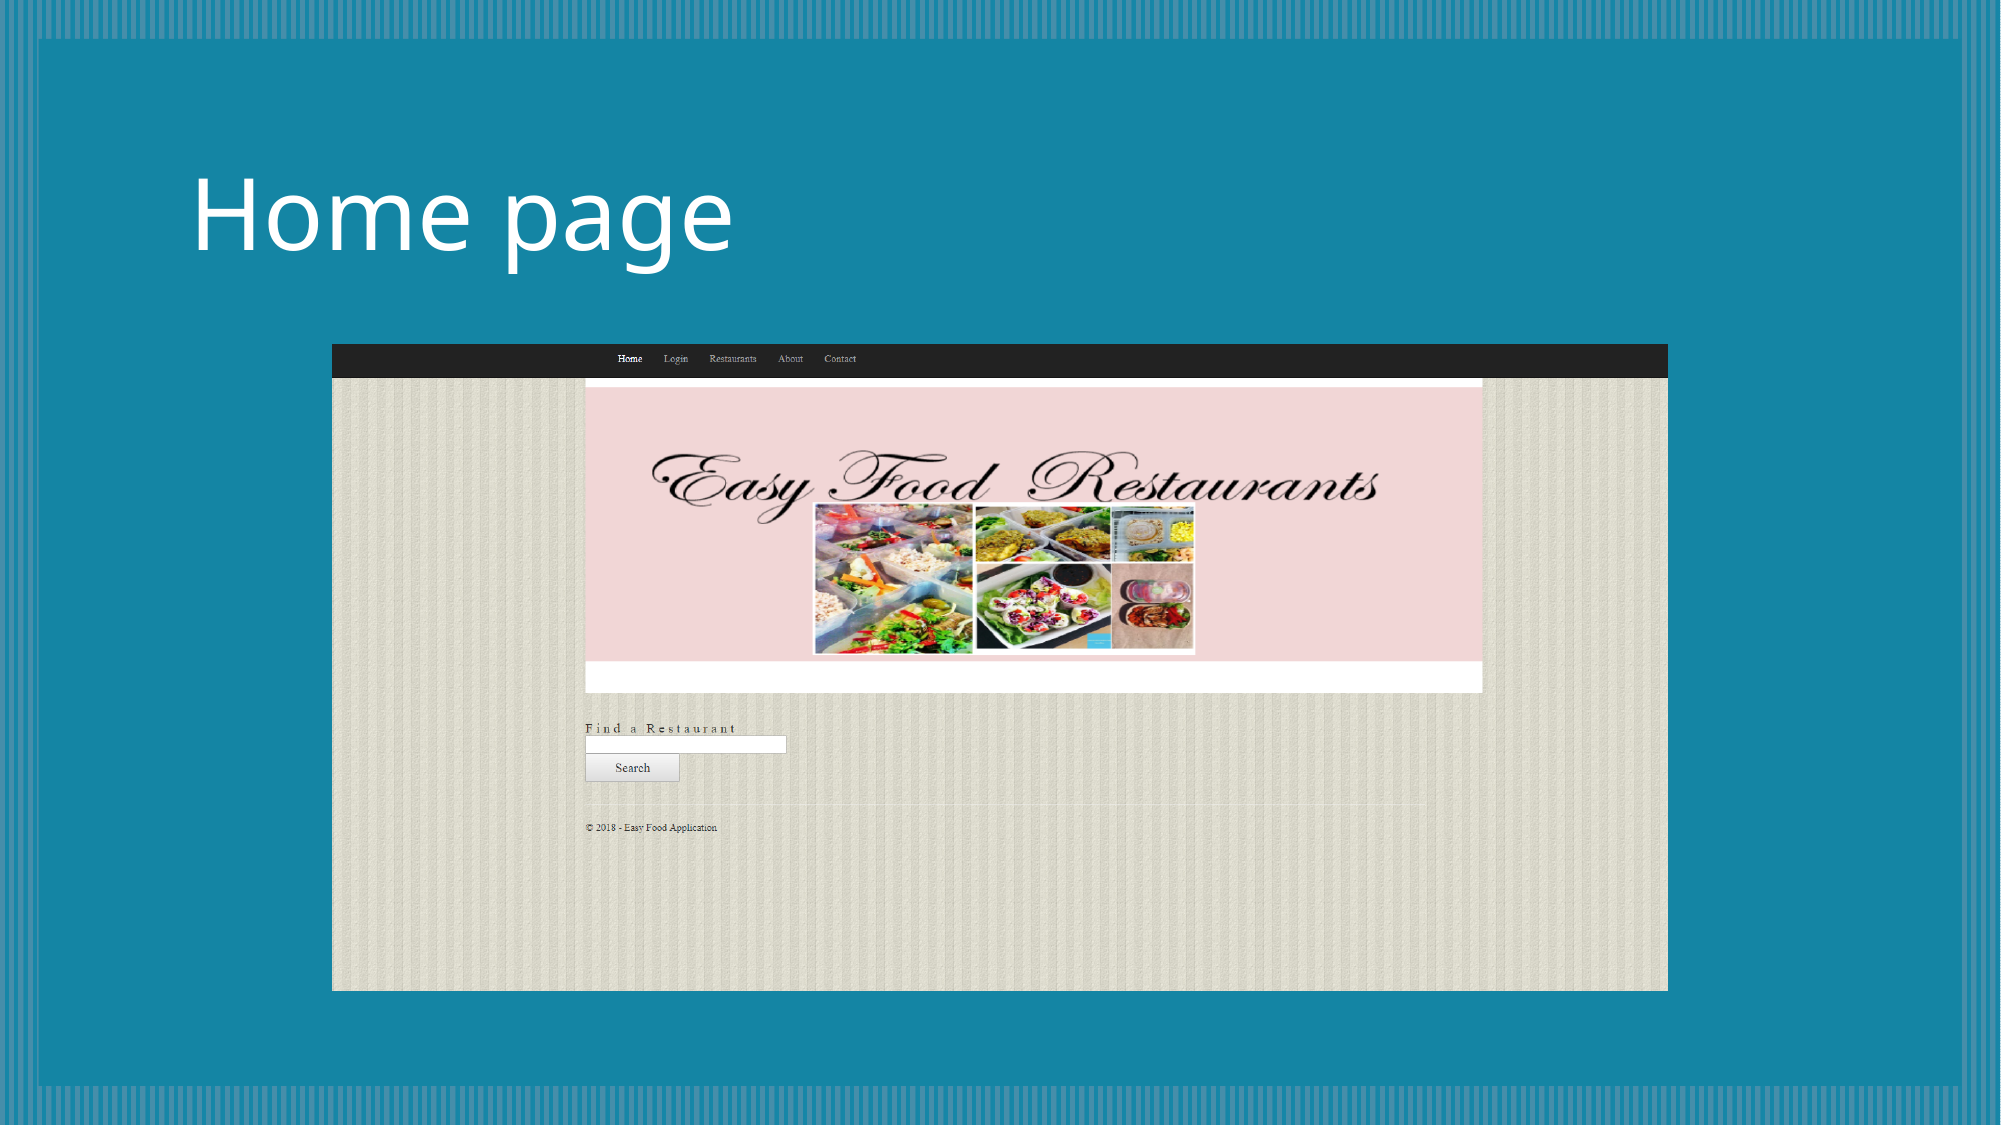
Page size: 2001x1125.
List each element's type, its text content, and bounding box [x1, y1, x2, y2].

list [332, 345, 1668, 991]
title Home page [174, 105, 1825, 331]
